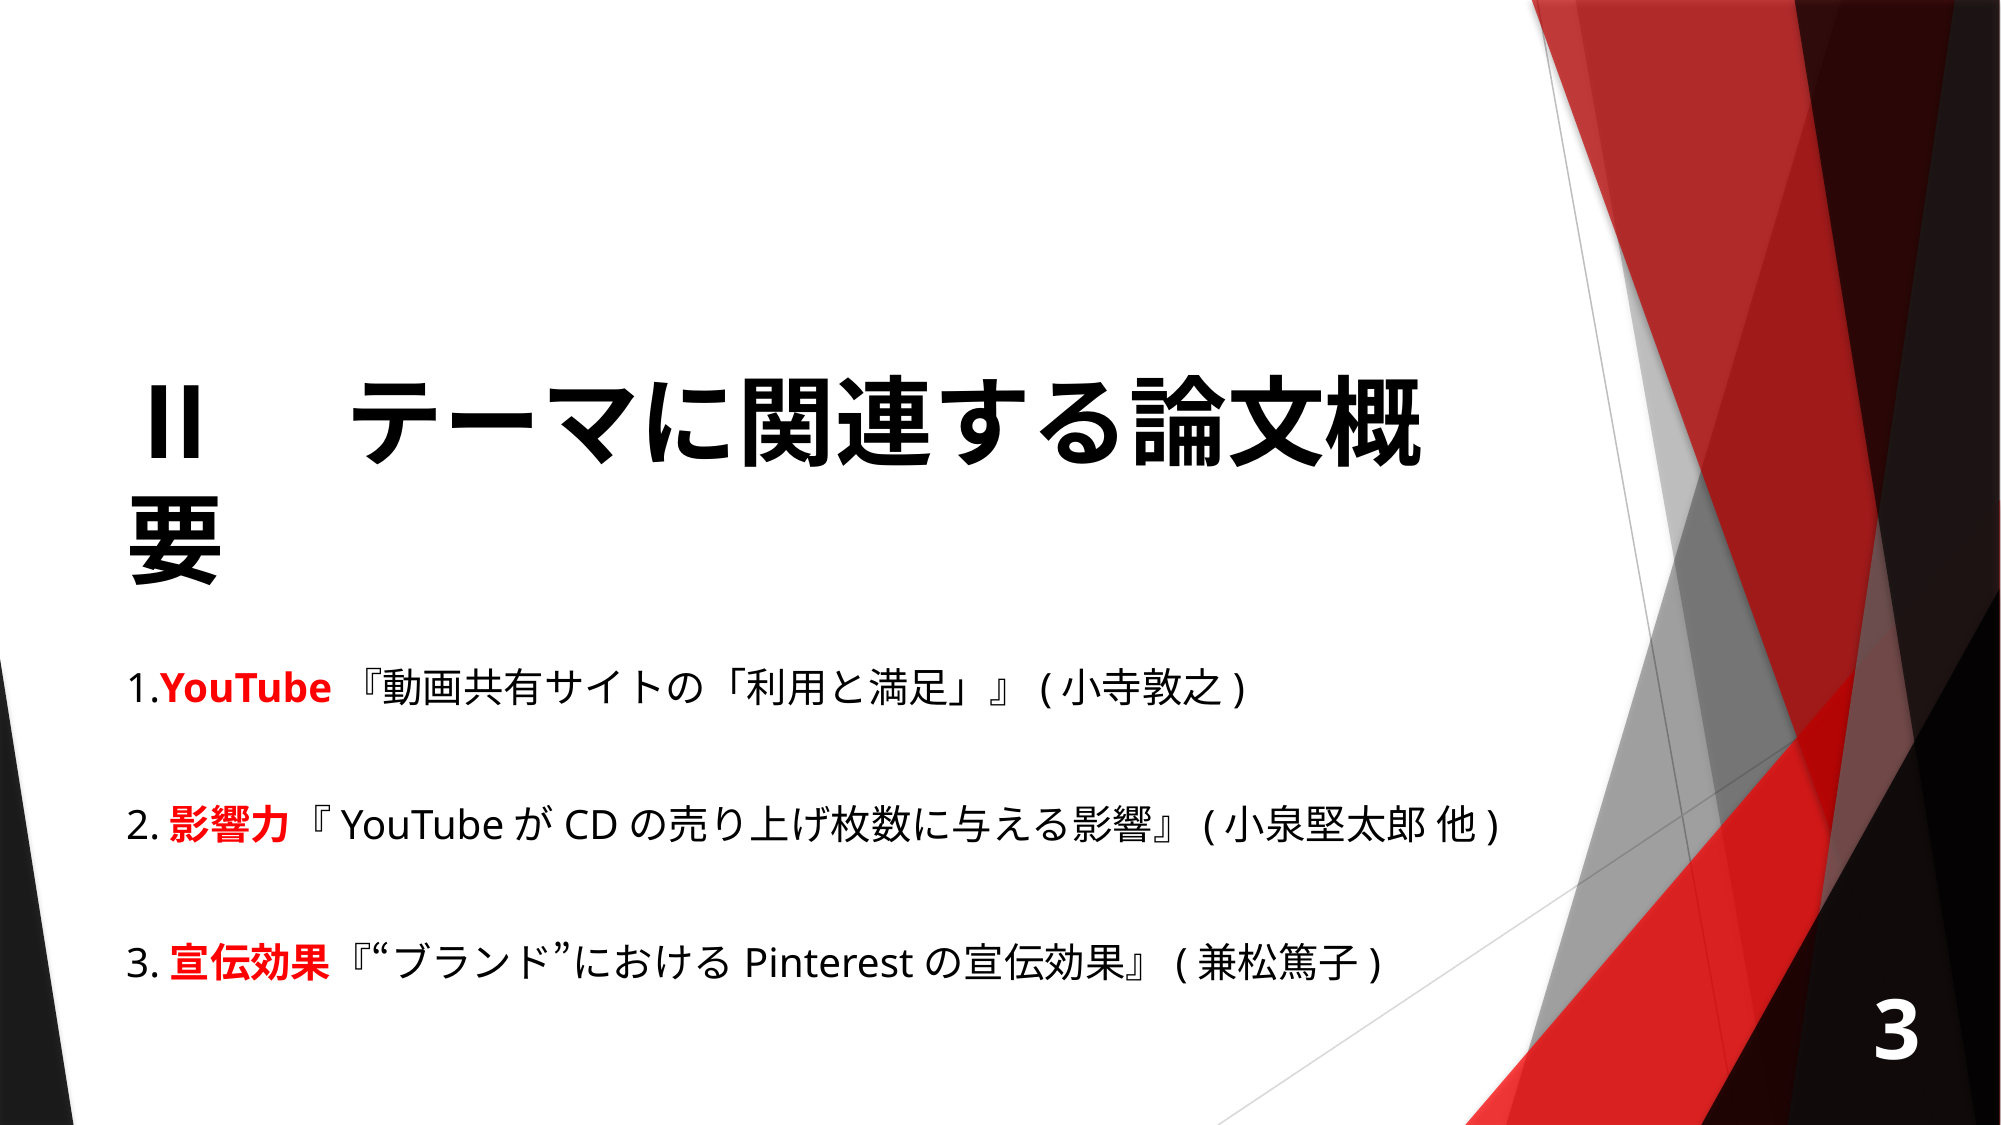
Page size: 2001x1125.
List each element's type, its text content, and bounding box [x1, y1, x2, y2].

title Ⅱ テーマに関連する論文概要 [111, 303, 1522, 604]
list 1.YouTube『動画共有サイトの「利用と満足」』(小寺敦之) 2.影響力『YouTubeがCDの売り上げ枚数に与える影響』(小泉堅太郎 他) 3.宣伝効果『“ブランド”におけるPinterestの宣伝効果』(兼松篤子) [111, 654, 1522, 1037]
text_box 3 [1849, 968, 1946, 1084]
